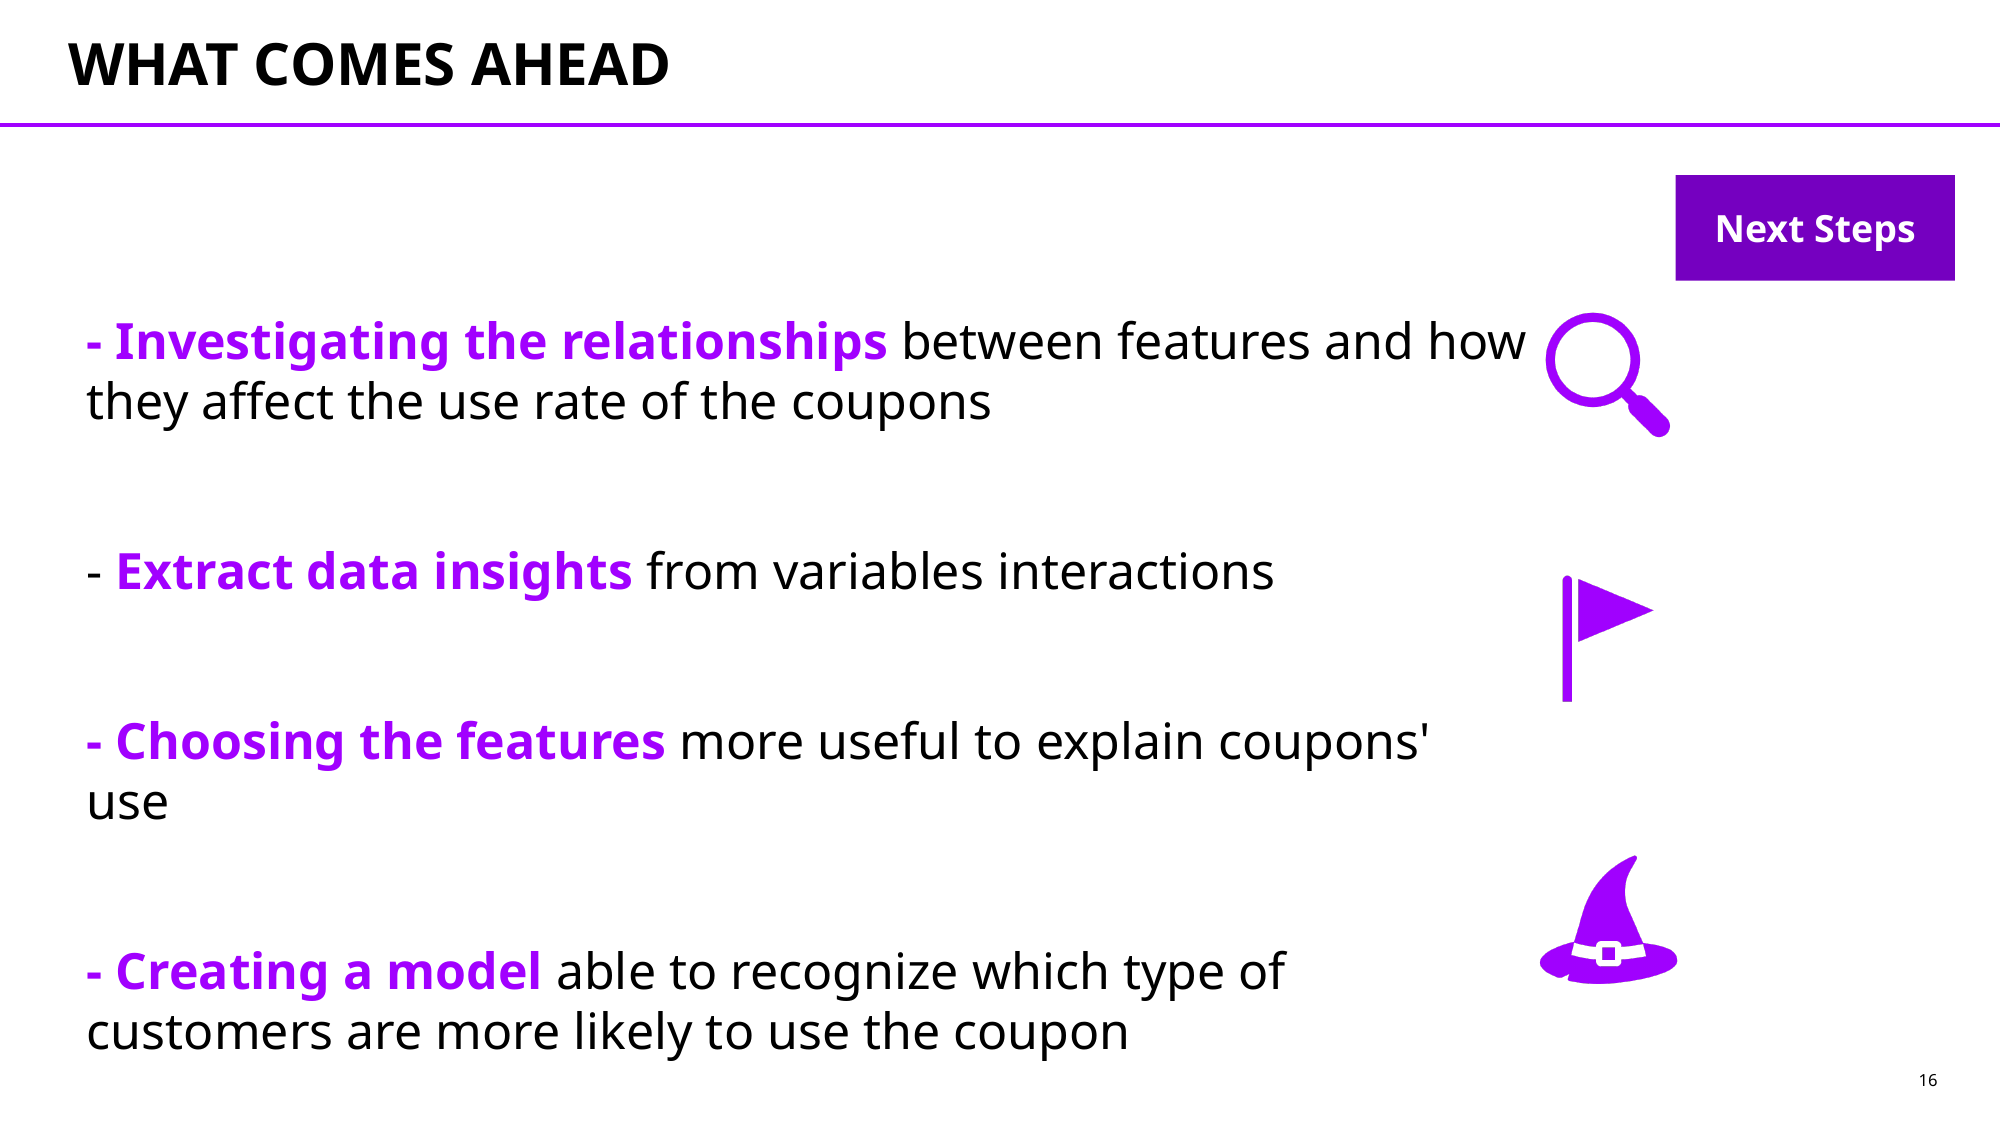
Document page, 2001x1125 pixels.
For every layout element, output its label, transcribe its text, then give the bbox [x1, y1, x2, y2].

picture [1532, 845, 1684, 996]
text_box Next Steps [1675, 174, 1956, 282]
picture [1532, 299, 1683, 450]
title What comes ahead [62, 0, 1938, 125]
text_box - Investigating the relationships between features and how they affect the use rate of the coupons - Extract data insights from variables interactions - Choosing the features more useful to explain coupons' use - Creating a model able to recognize which type of customers are more likely to use the coupon [86, 309, 1533, 1125]
slide_number 16 [1883, 1064, 1938, 1098]
picture [1531, 563, 1682, 714]
